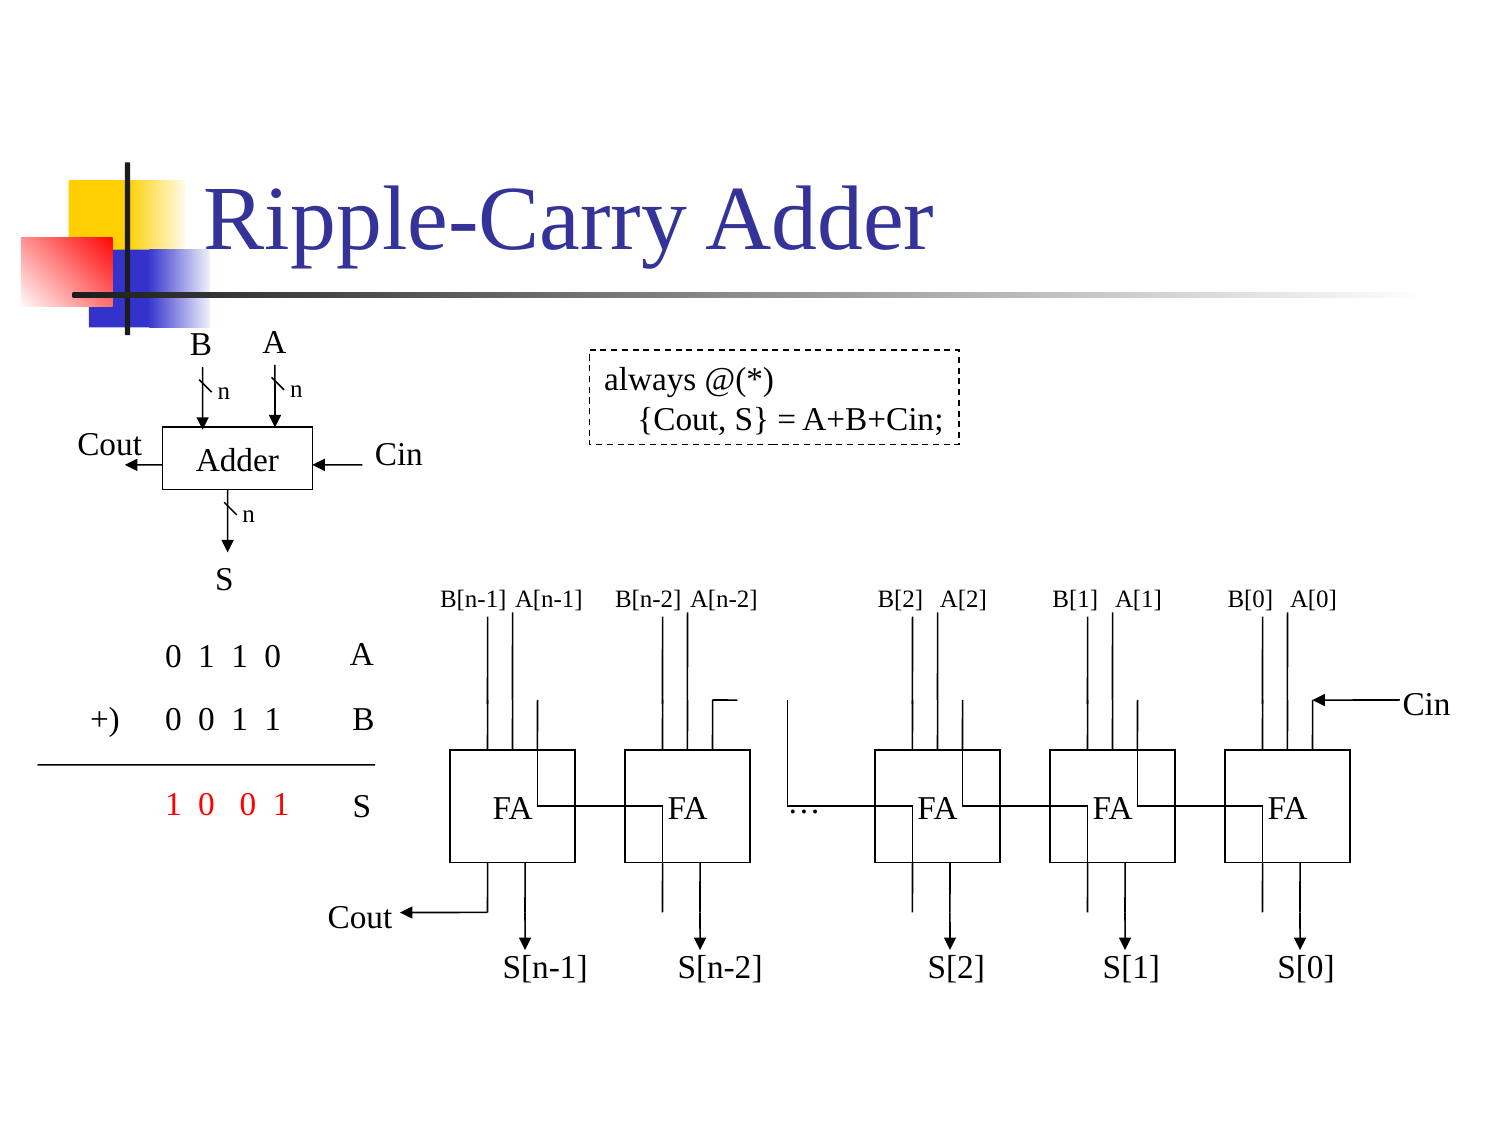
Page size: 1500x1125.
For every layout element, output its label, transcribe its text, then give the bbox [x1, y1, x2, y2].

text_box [312, 574, 1467, 993]
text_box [37, 624, 390, 833]
title Ripple-Carry Adder [188, 35, 1468, 275]
text_box always @(*) {Cout, S} = A+B+Cin; [589, 349, 959, 445]
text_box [62, 312, 439, 606]
